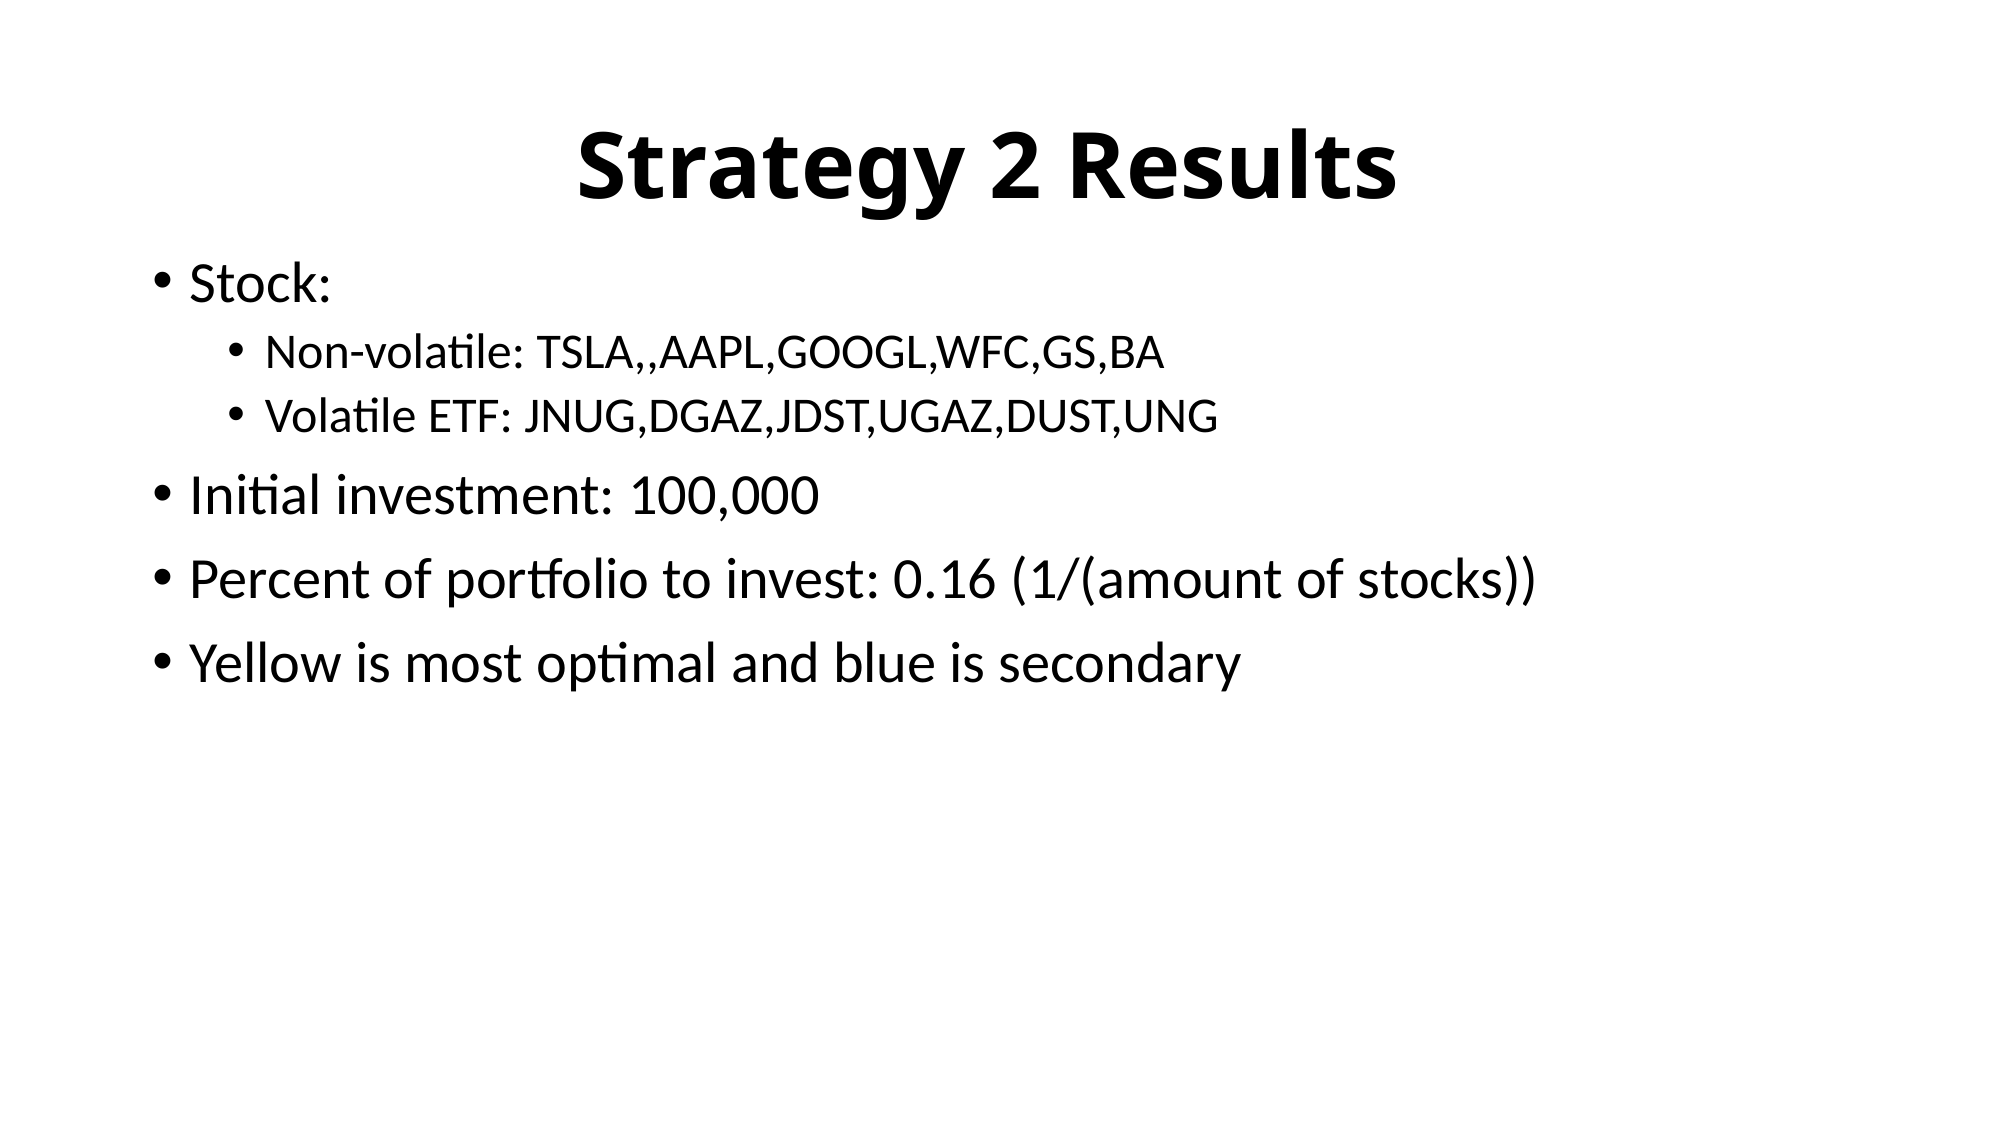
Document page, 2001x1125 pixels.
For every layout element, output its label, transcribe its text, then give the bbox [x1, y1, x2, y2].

list Stock: Non-volatile: TSLA,,AAPL,GOOGL,WFC,GS,BA Volatile ETF: JNUG,DGAZ,JDST,UGAZ,DUST,UNG Initial investment: 100,000 Percent of portfolio to invest: 0.16 (1/(amount of stocks)) Yellow is most optimal and blue is secondary [137, 244, 1863, 959]
title Strategy 2 Results [137, 59, 1863, 244]
